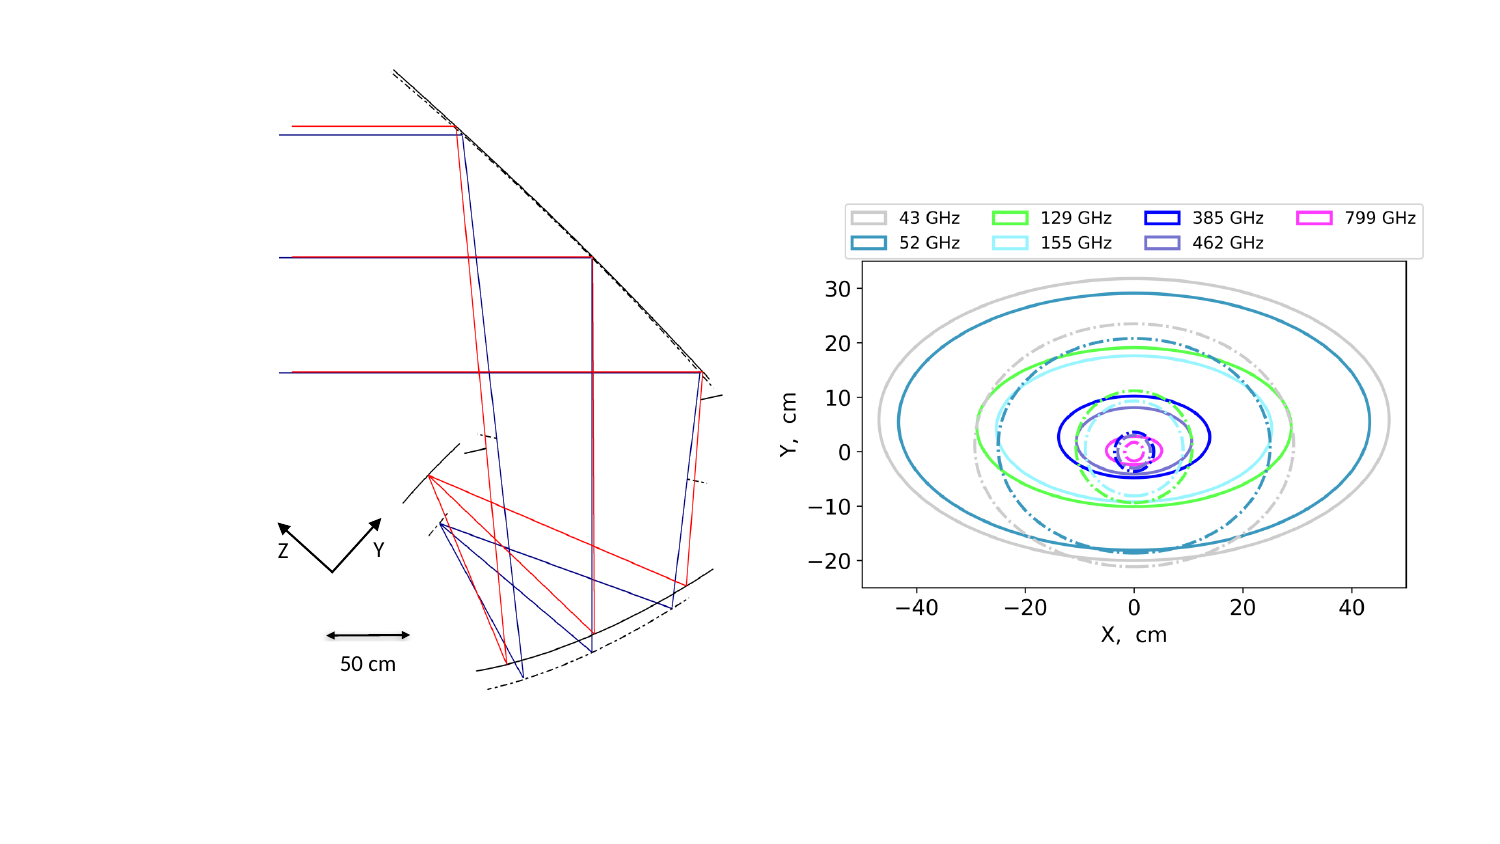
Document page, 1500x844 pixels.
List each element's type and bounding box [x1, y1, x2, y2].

text_box [249, 59, 1477, 693]
